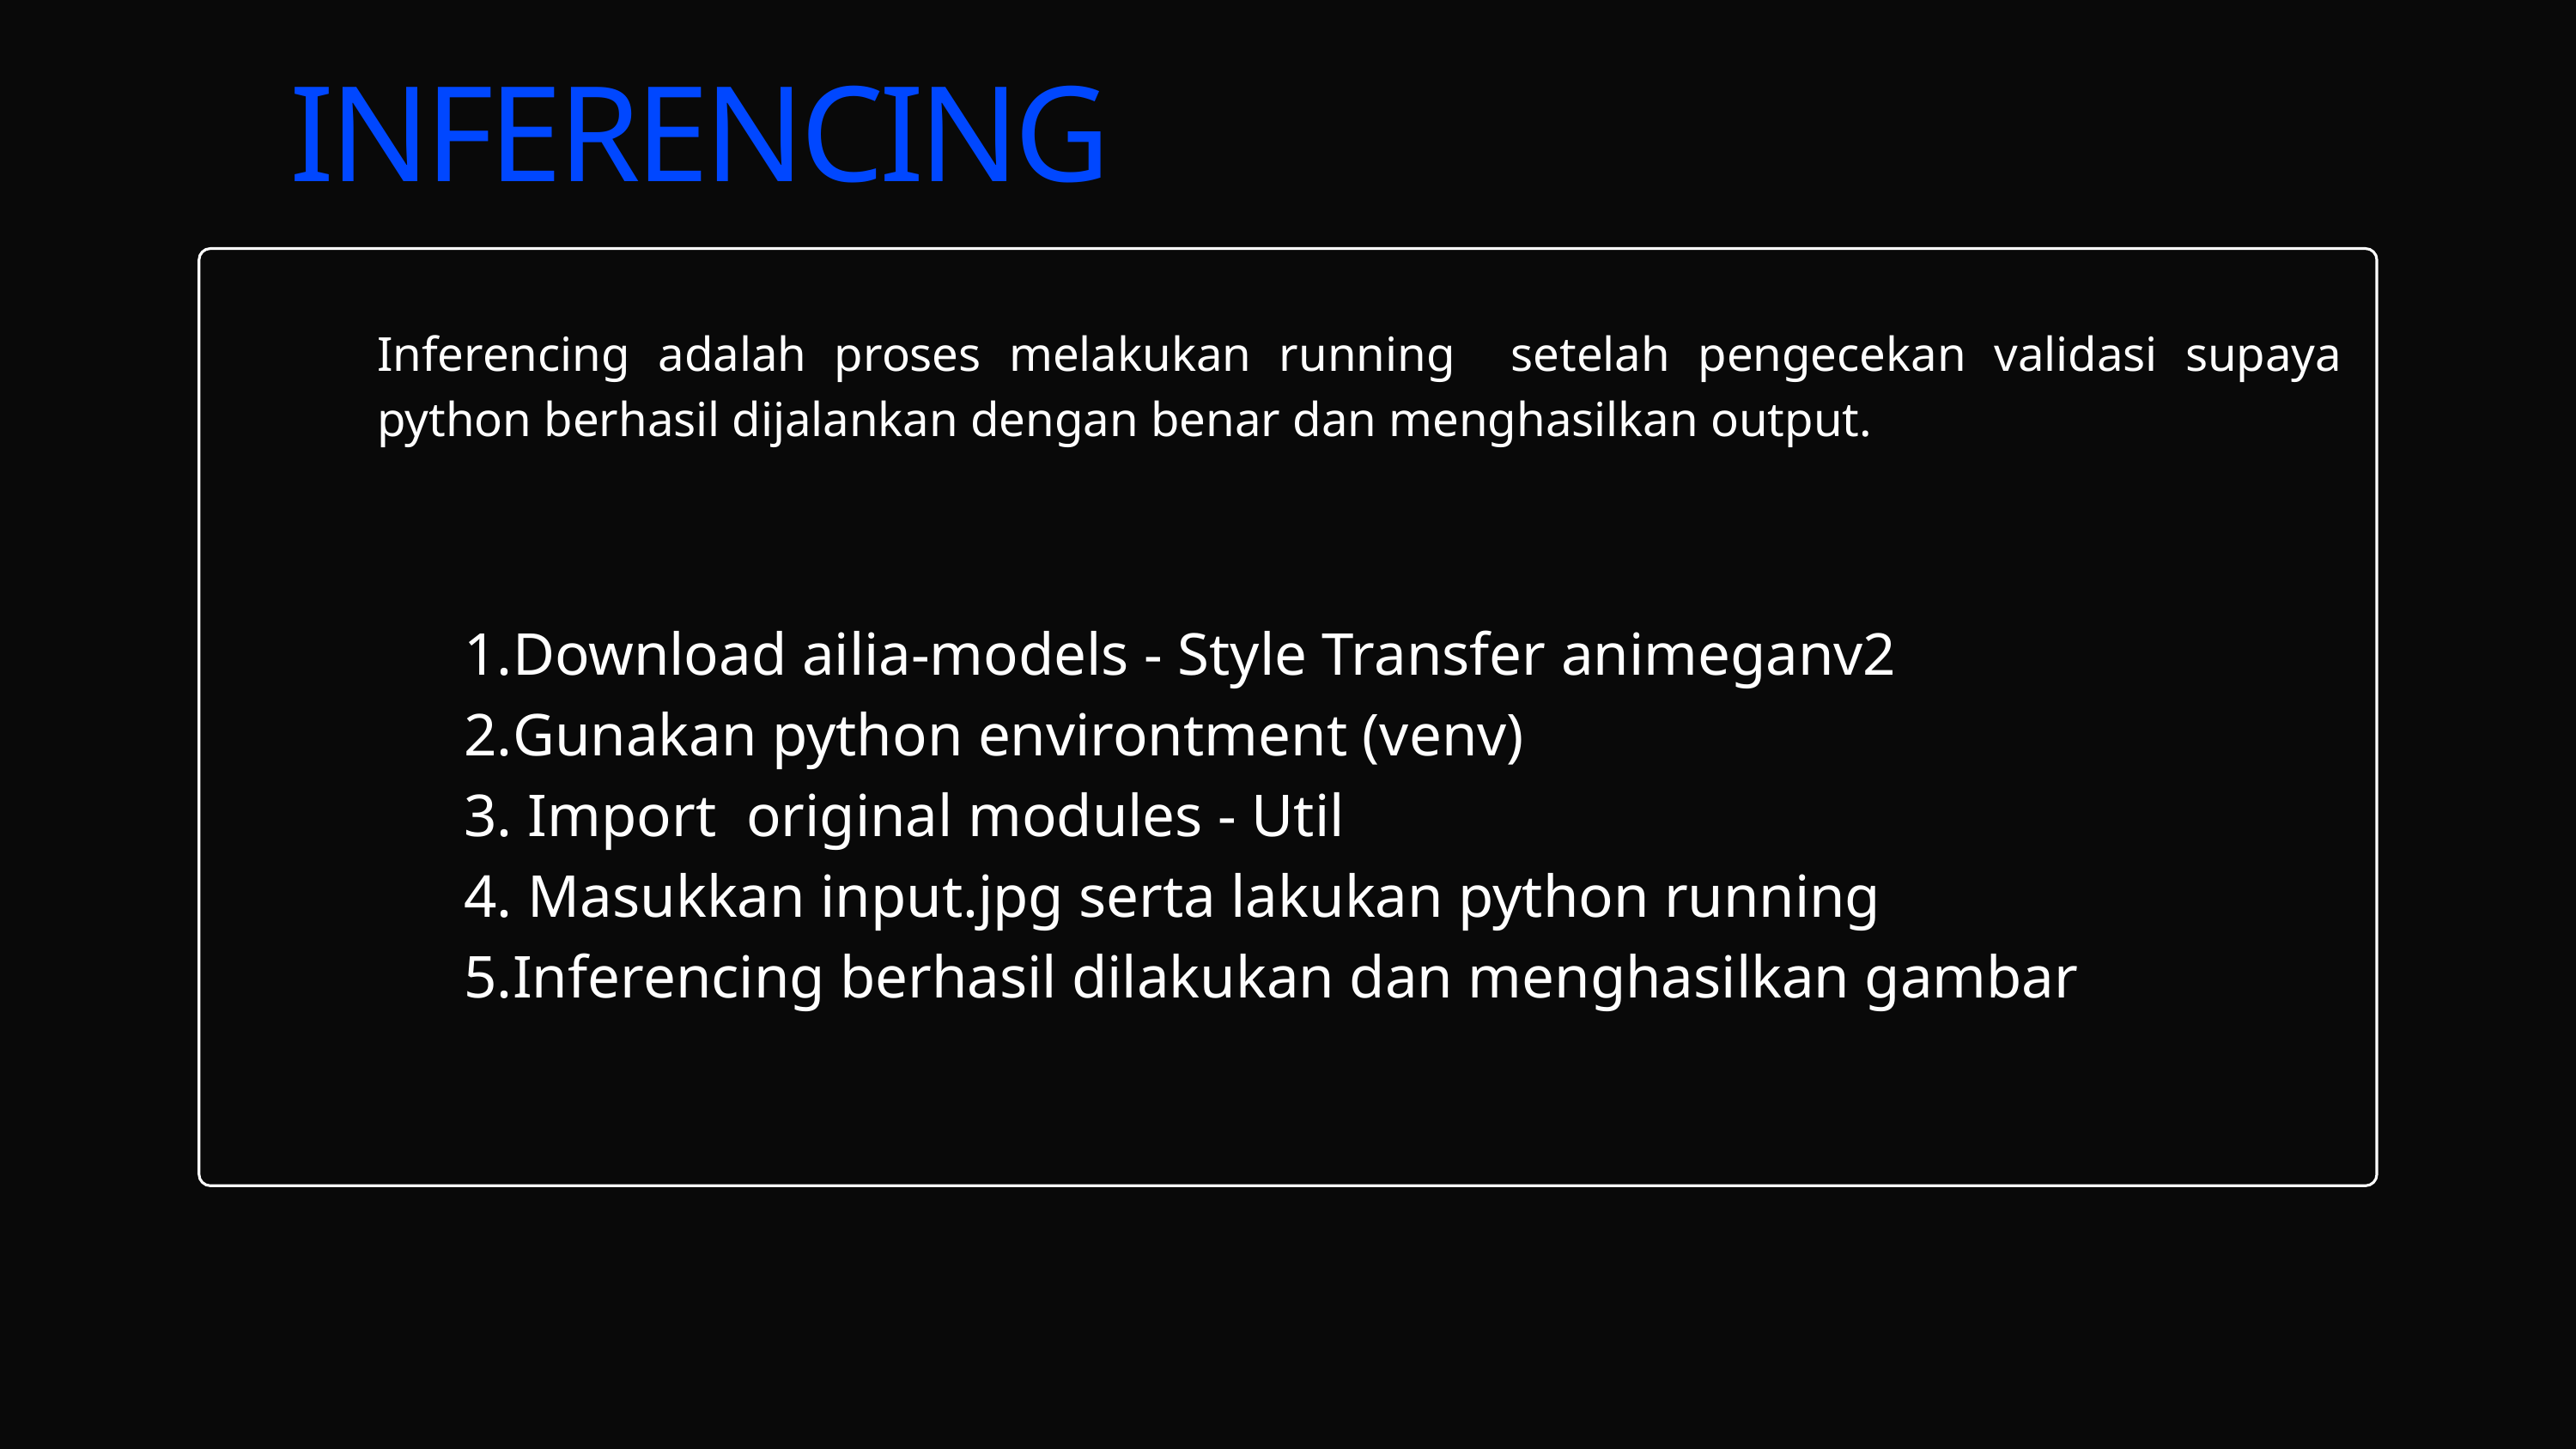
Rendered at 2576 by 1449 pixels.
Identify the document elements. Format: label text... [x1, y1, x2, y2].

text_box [198, 248, 2378, 1186]
text_box INFERENCING [289, 87, 1164, 209]
